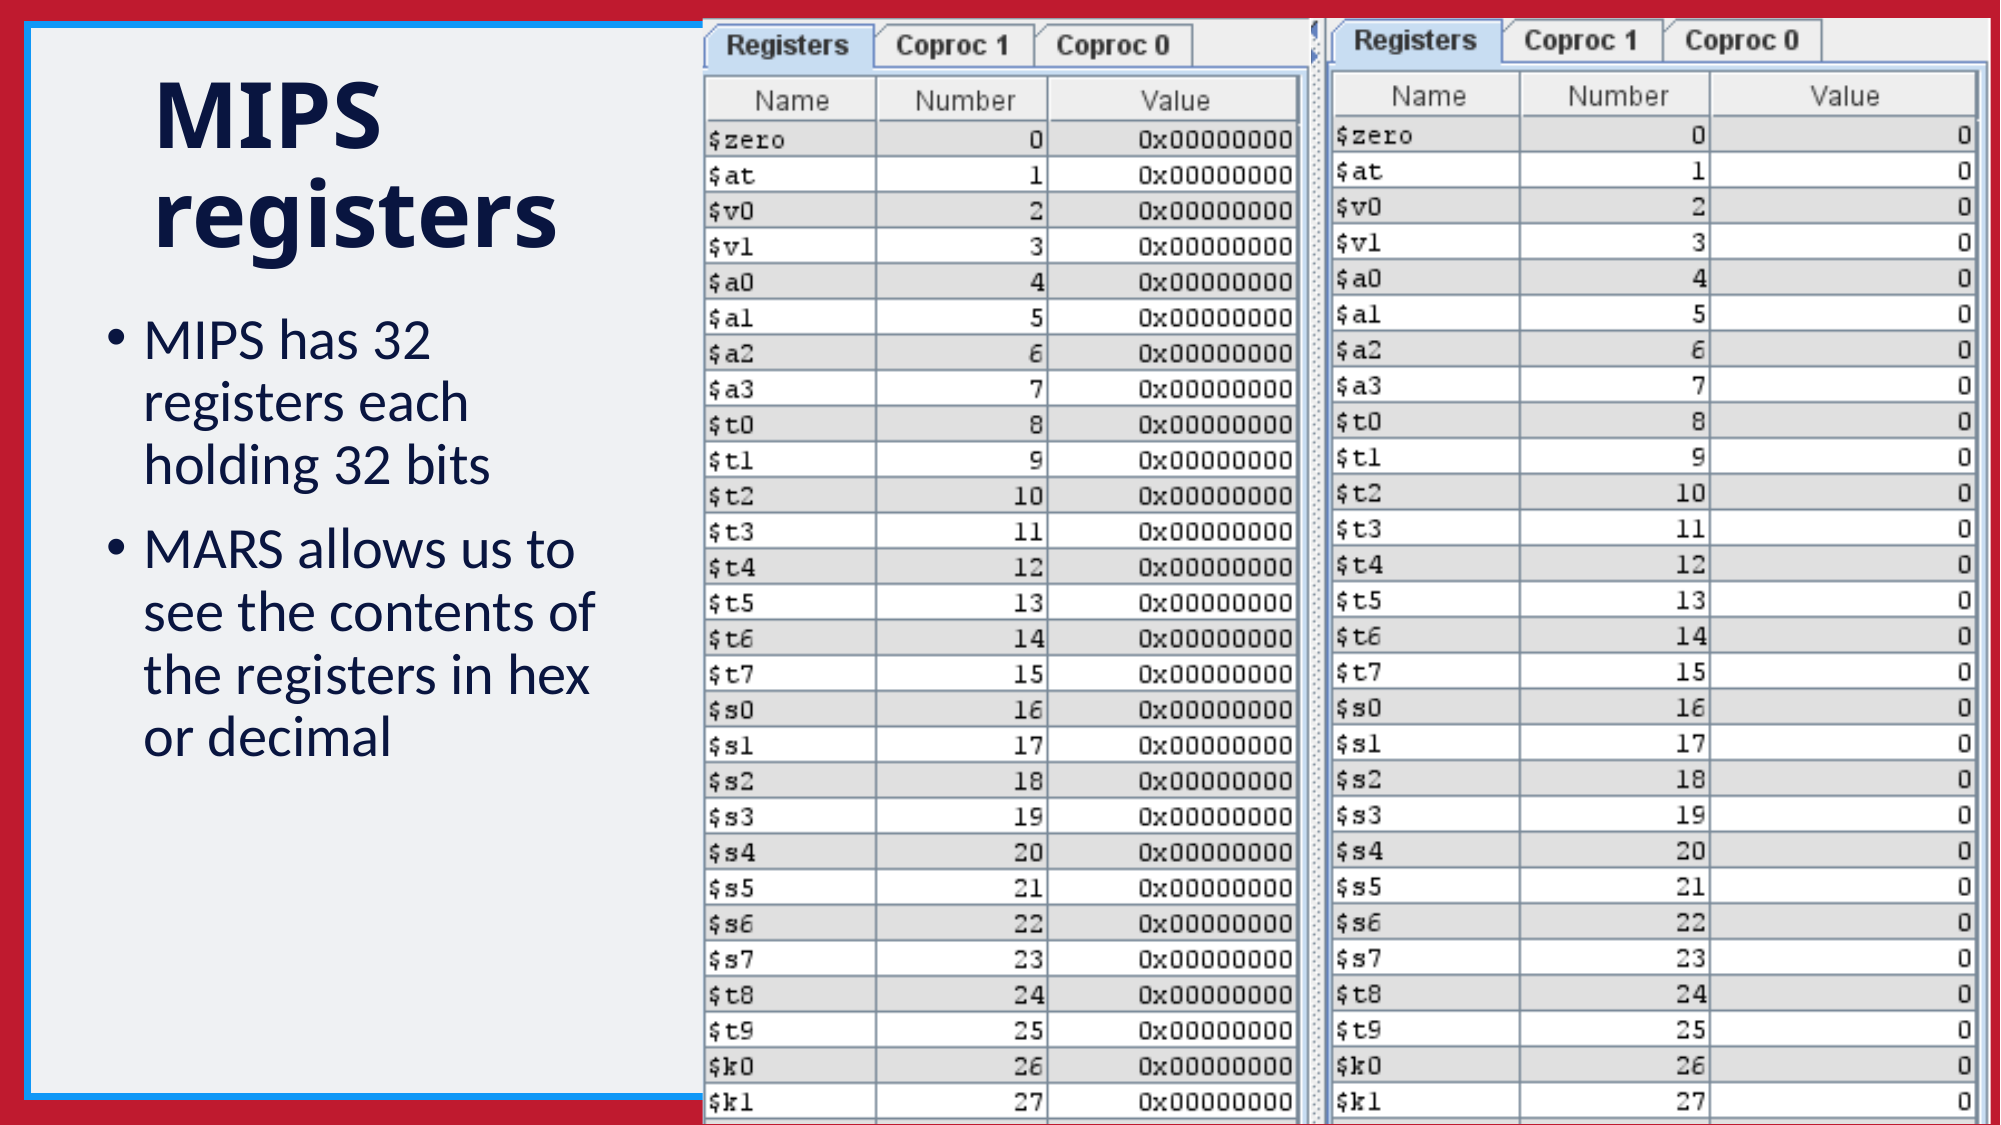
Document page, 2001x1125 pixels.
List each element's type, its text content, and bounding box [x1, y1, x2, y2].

list MIPS has 32 registers each holding 32 bits MARS allows us to see the contents of the registers in hex or decimal [91, 301, 617, 1039]
picture [702, 18, 1991, 1124]
title MIPS registers [137, 59, 702, 278]
